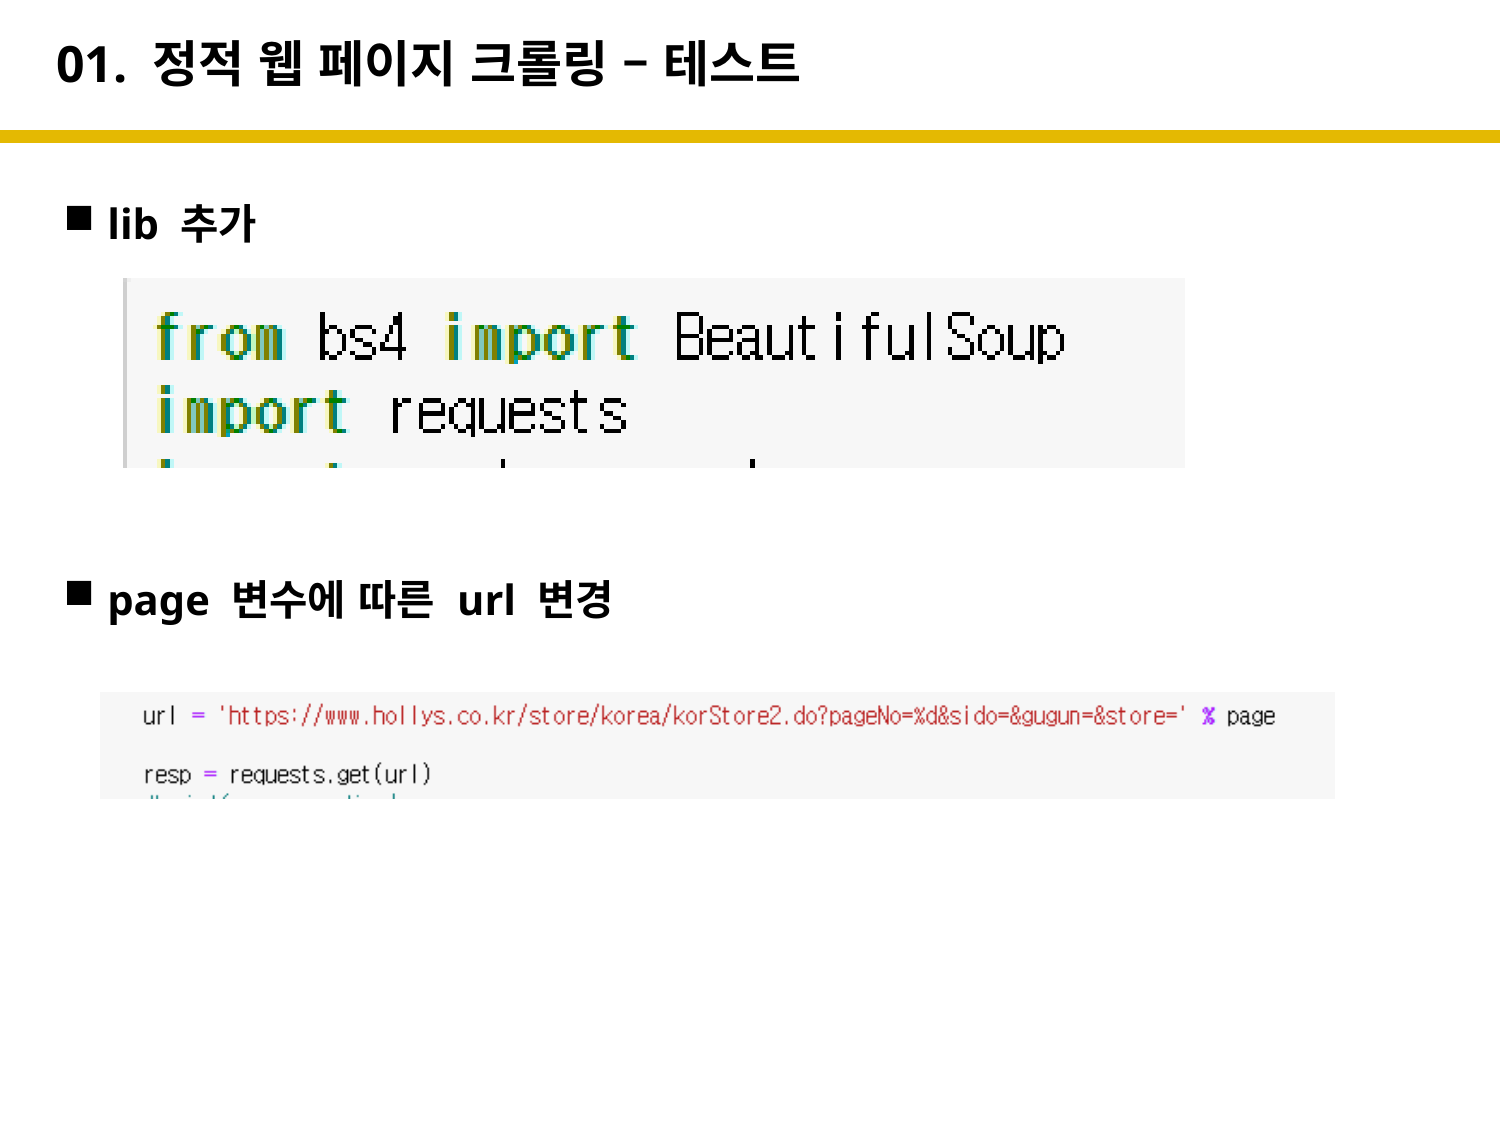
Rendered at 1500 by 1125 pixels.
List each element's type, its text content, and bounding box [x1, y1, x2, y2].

list lib 추가 page 변수에 따른 url 변경 [48, 165, 1467, 1064]
title 01. 정적 웹 페이지 크롤링 – 테스트 [41, 17, 1282, 108]
picture [100, 692, 1336, 799]
picture [123, 278, 1186, 469]
